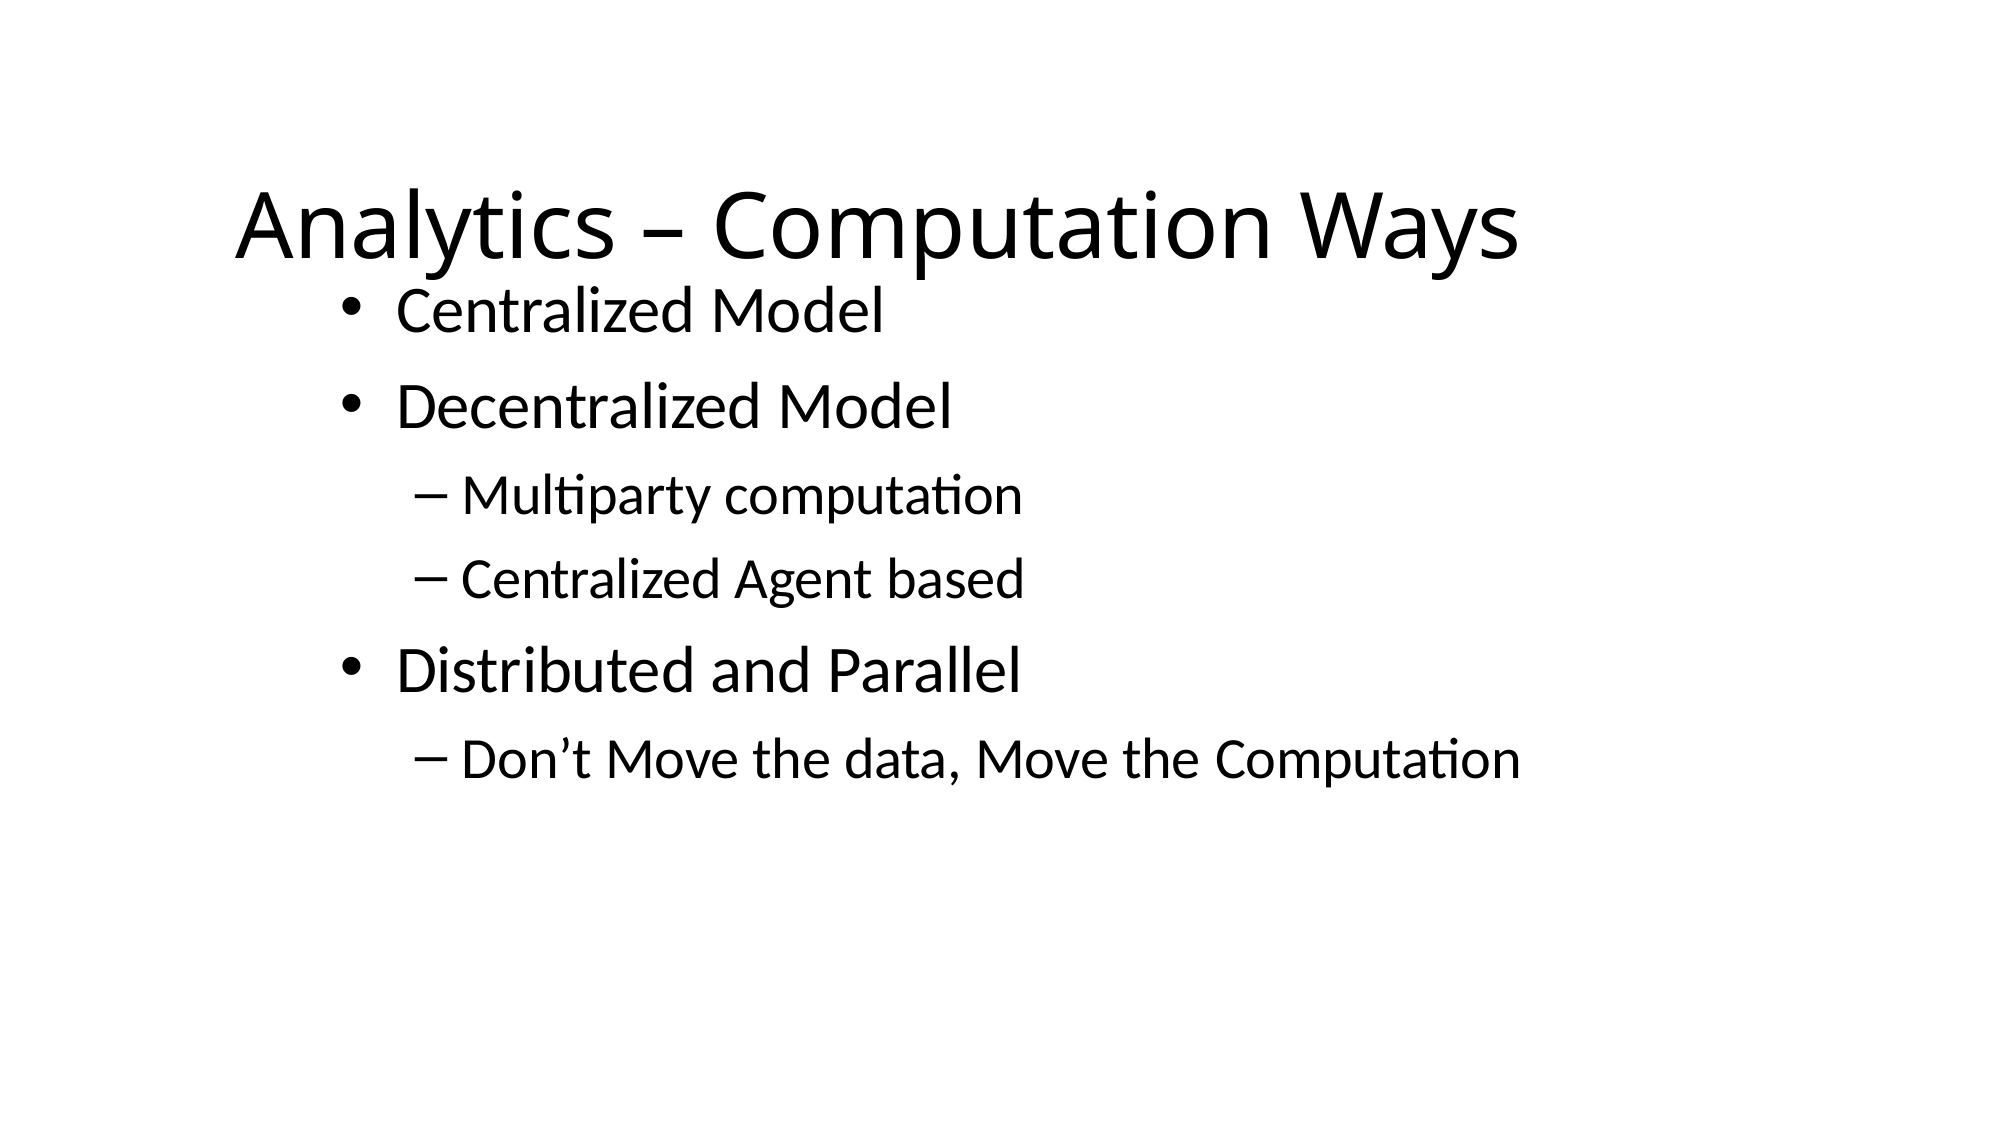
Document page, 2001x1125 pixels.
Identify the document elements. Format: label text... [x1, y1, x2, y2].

title Analytics – Computation Ways [137, 21, 1863, 316]
text_box Centralized Model Decentralized Model Multiparty computation Centralized Agent based Distributed and Parallel Don’t Move the data, Move the Computation [337, 265, 1533, 790]
